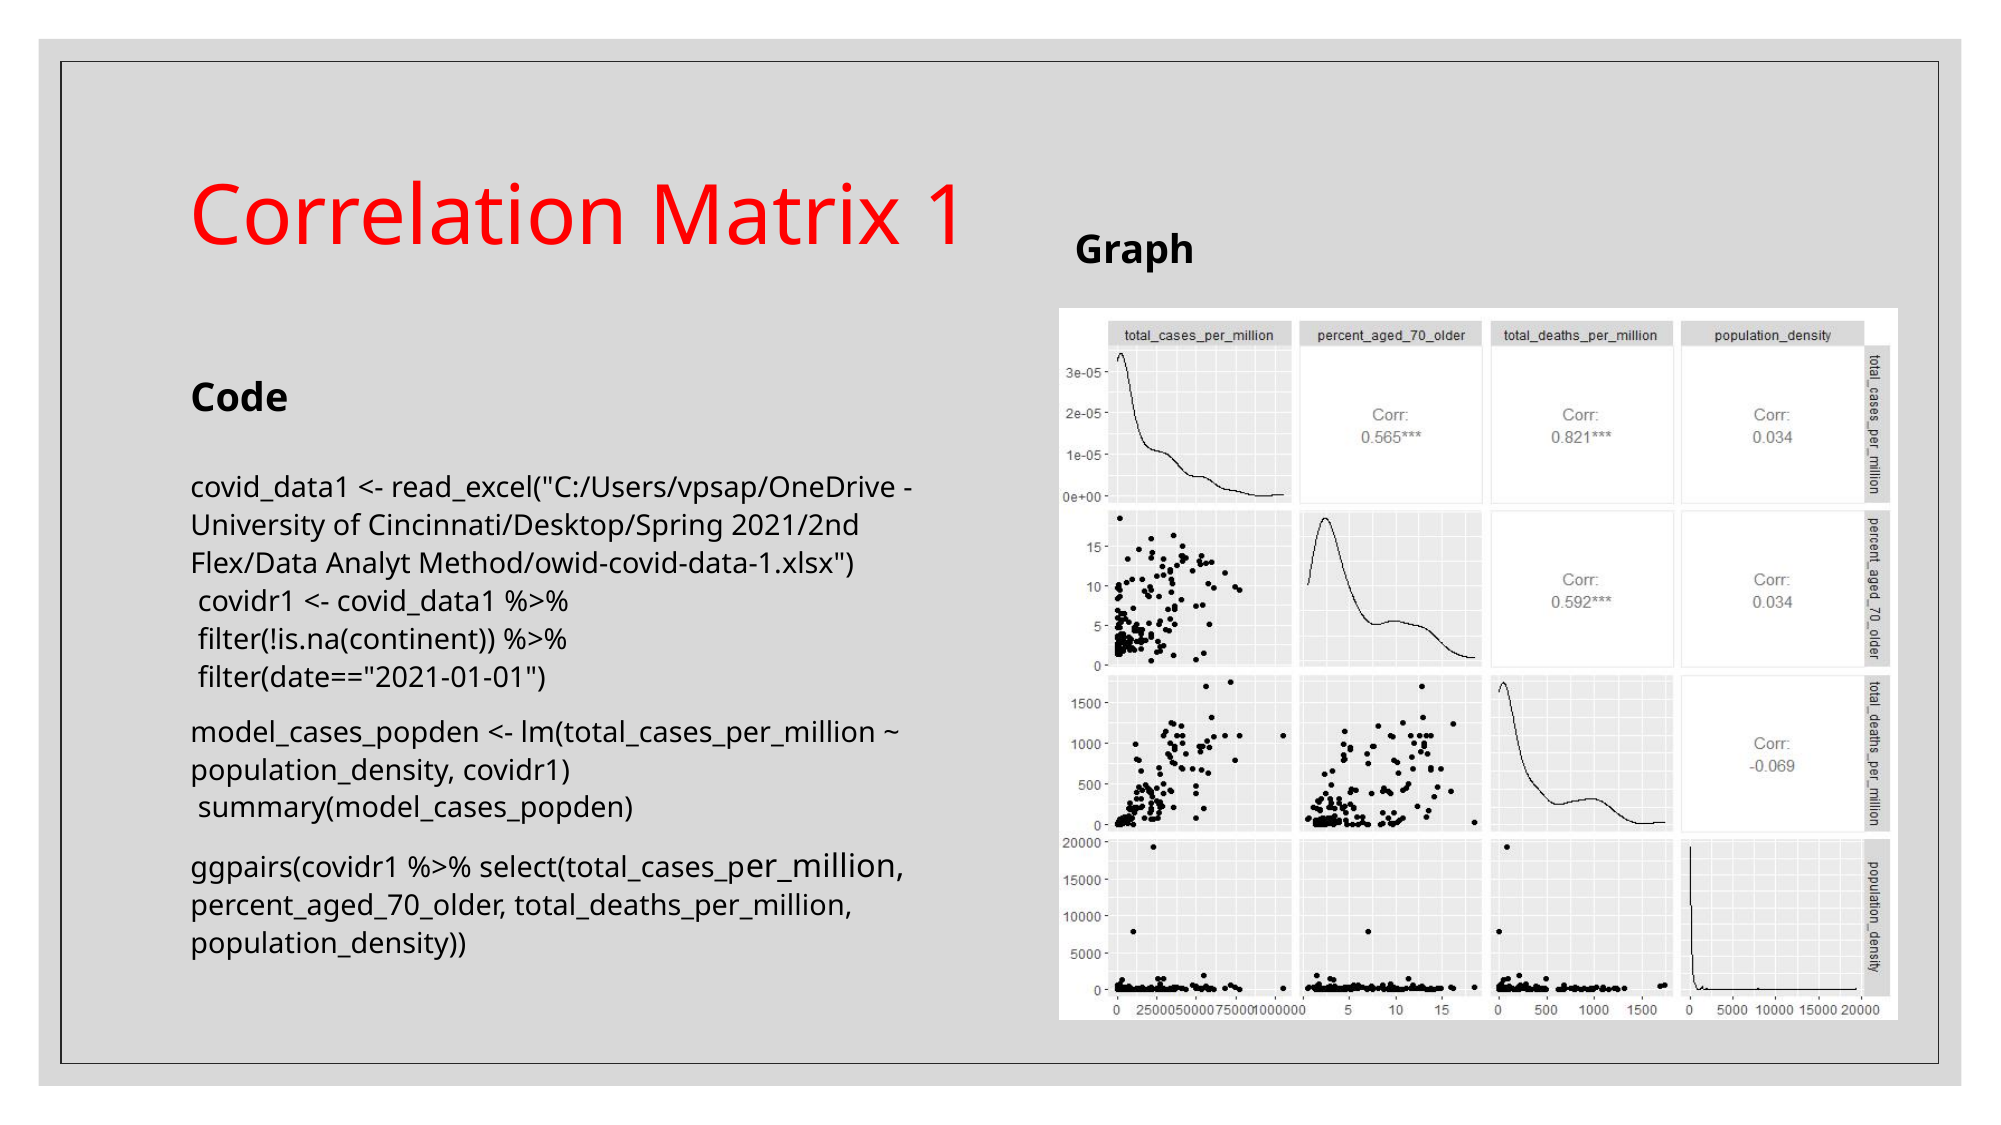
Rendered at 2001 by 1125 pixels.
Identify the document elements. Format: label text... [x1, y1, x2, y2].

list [1059, 307, 1898, 1020]
list Graph [1059, 193, 1825, 299]
list Code [175, 340, 941, 446]
list covid_data1 <- read_excel("C:/Users/vpsap/OneDrive - University of Cincinnati/Desktop/Spring 2021/2nd Flex/Data Analyt Method/owid-covid-data-1.xlsx") covidr1 <- covid_data1 %>% filter(!is.na(continent)) %>% filter(date=="2021-01-01") model_cases_popden <- lm(total_cases_per_million ~ population_density, covidr1) summary(model_cases_popden) ggpairs(covidr1 %>% select(total_cases_per_million, percent_aged_70_older, total_deaths_per_million, population_density)) [175, 458, 941, 978]
title Correlation Matrix 1 [174, 105, 1825, 331]
